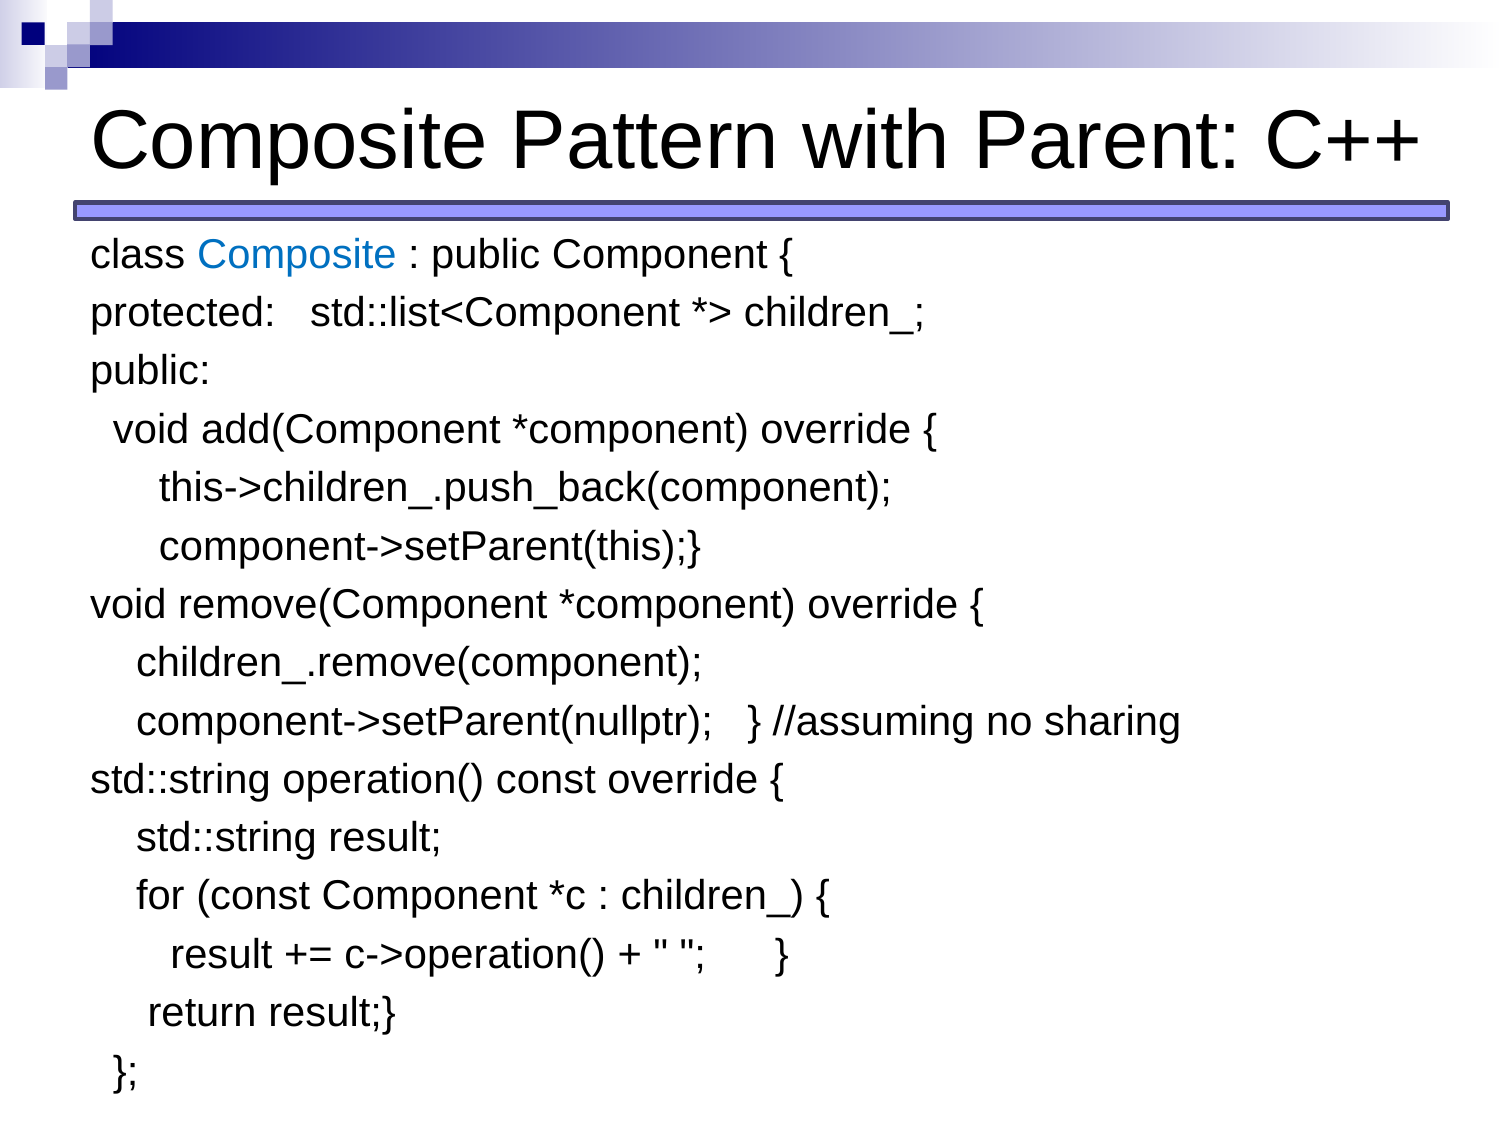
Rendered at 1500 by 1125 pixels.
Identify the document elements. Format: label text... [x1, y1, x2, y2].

list class Composite : public Component { protected: std::list<Component *> children_; public: void add(Component *component) override { this->children_.push_back(component); component->setParent(this);} void remove(Component *component) override { children_.remove(component); component->setParent(nullptr); } //assuming no sharing std::string operation() const override { std::string result; for (const Component *c : children_) { result += c->operation() + " "; } return result;} }; [75, 219, 1425, 1068]
title Composite Pattern with Parent: C++ [75, 22, 1449, 248]
